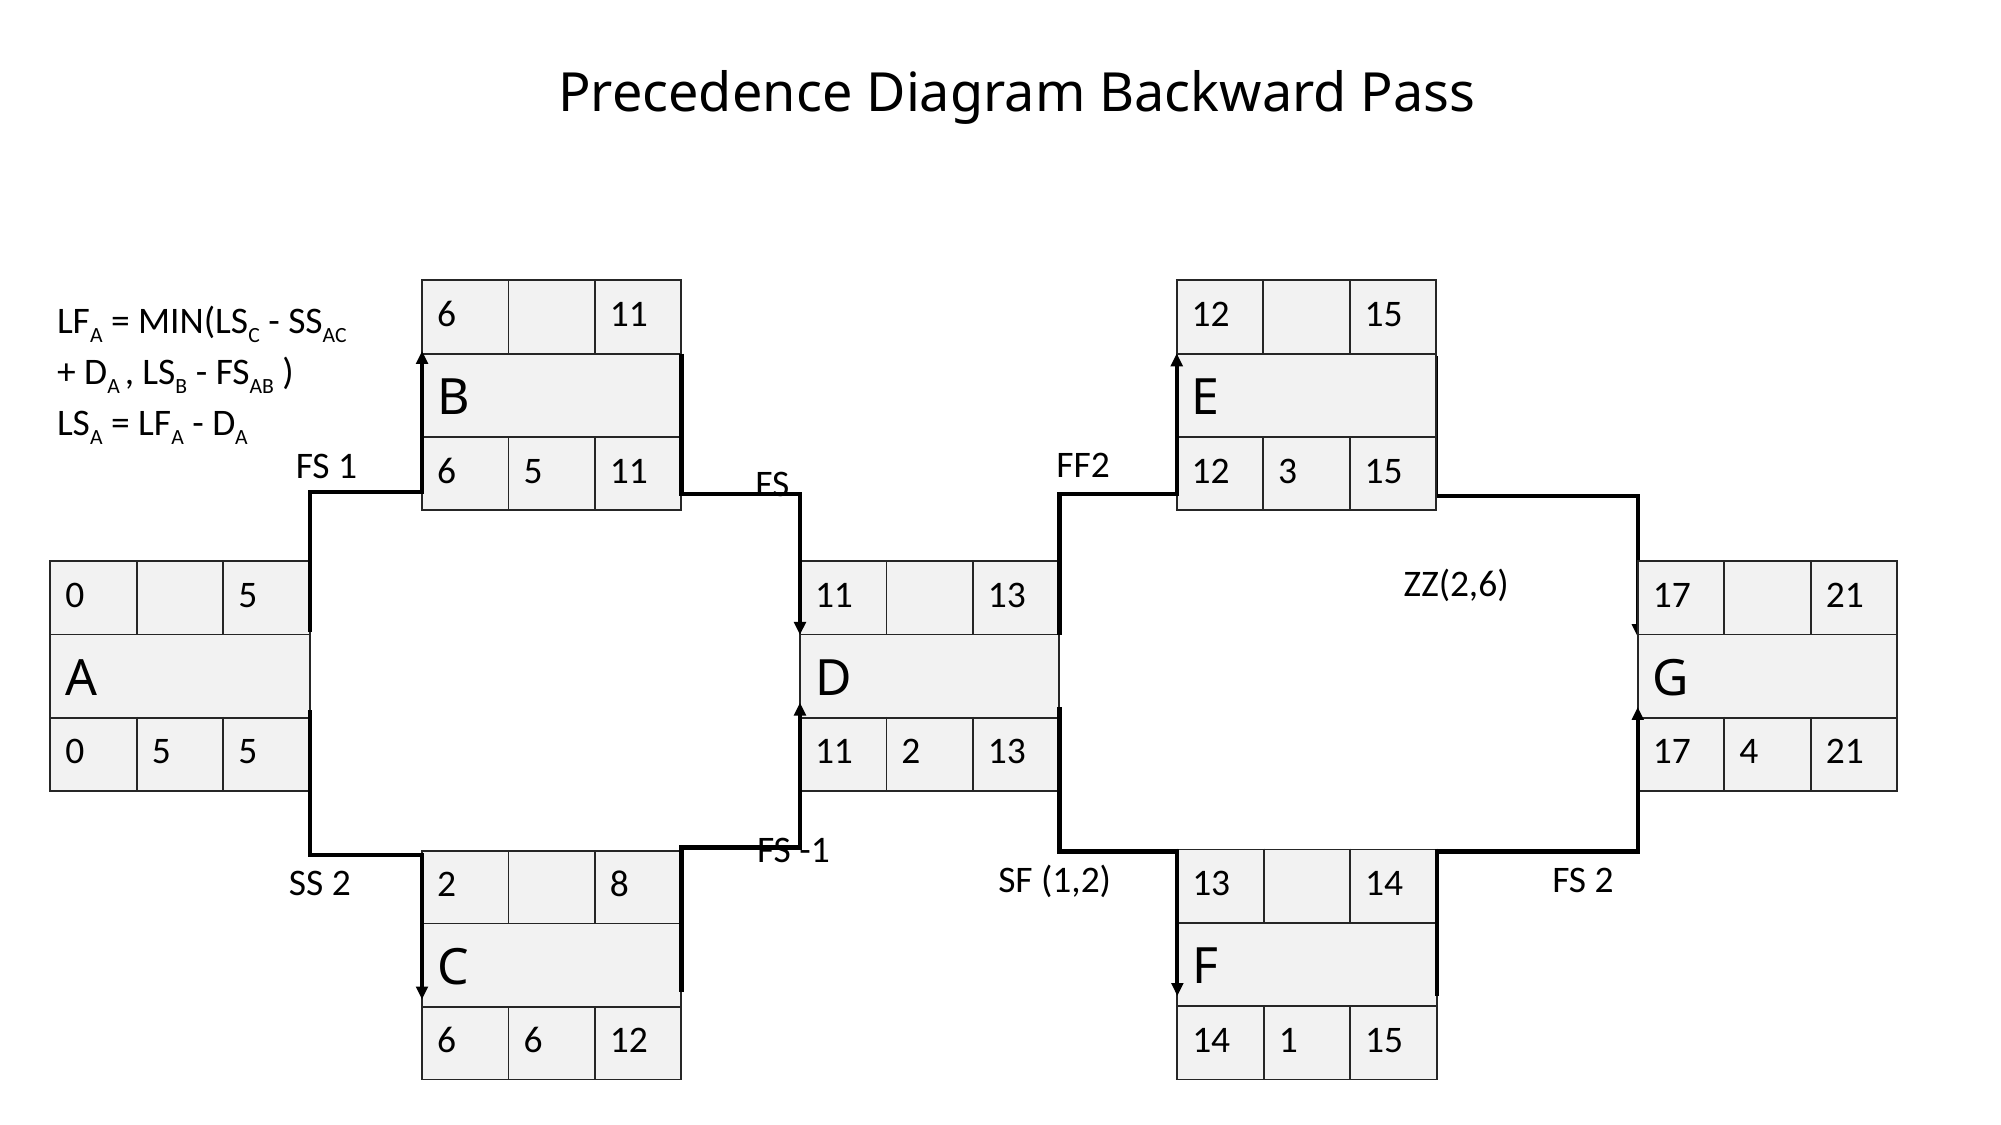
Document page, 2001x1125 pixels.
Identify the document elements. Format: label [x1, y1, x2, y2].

table_cell [887, 719, 972, 790]
text_box [983, 707, 1178, 996]
table_header [509, 281, 594, 353]
table_header [423, 281, 508, 353]
table_cell [423, 1008, 508, 1079]
table_cell [424, 355, 679, 436]
table_header [1264, 281, 1349, 353]
text_box [1041, 353, 1177, 635]
table_cell [509, 438, 594, 509]
table_header [138, 562, 222, 634]
table_cell [974, 719, 1057, 790]
table_cell [51, 635, 309, 717]
table_cell [1178, 438, 1262, 509]
table_header [1725, 562, 1810, 634]
table_header [1812, 562, 1896, 634]
table_header [1351, 281, 1435, 353]
table_cell [802, 719, 886, 790]
text_box [274, 710, 422, 1000]
table_cell [1725, 719, 1810, 790]
table_header [423, 852, 508, 923]
table_cell [1265, 1007, 1349, 1079]
table_header [1178, 281, 1262, 353]
table_cell [1178, 355, 1435, 436]
table_header [974, 562, 1057, 634]
table_cell [1639, 635, 1896, 717]
table_cell [1351, 1007, 1436, 1079]
table_cell [596, 1008, 680, 1079]
table_cell [423, 924, 680, 1006]
table_cell [801, 635, 1058, 717]
table_cell [596, 438, 680, 509]
table_header [596, 852, 679, 923]
table_cell [423, 438, 508, 509]
text_box [42, 288, 422, 633]
text_box [1436, 707, 1638, 996]
table_header [596, 281, 680, 353]
table_header [224, 562, 309, 634]
text_box [50, 51, 1984, 133]
table_header [51, 562, 136, 634]
text_box [681, 702, 845, 992]
table_cell [1178, 924, 1436, 1005]
text_box [1388, 355, 1638, 637]
table_header [1351, 850, 1435, 922]
table_cell [1178, 1007, 1263, 1079]
table_header [1179, 850, 1263, 922]
table_cell [1351, 438, 1435, 509]
table_cell [51, 719, 136, 790]
table_header [1639, 562, 1723, 634]
table_header [887, 562, 972, 634]
table_cell [1812, 719, 1896, 790]
table_cell [1264, 438, 1349, 509]
table_cell [509, 1008, 594, 1079]
table_header [509, 852, 594, 923]
text_box [681, 353, 806, 635]
table_cell [1640, 719, 1723, 790]
table_cell [138, 719, 222, 790]
table_header [801, 562, 886, 634]
table_cell [224, 719, 308, 790]
table_header [1265, 850, 1349, 922]
